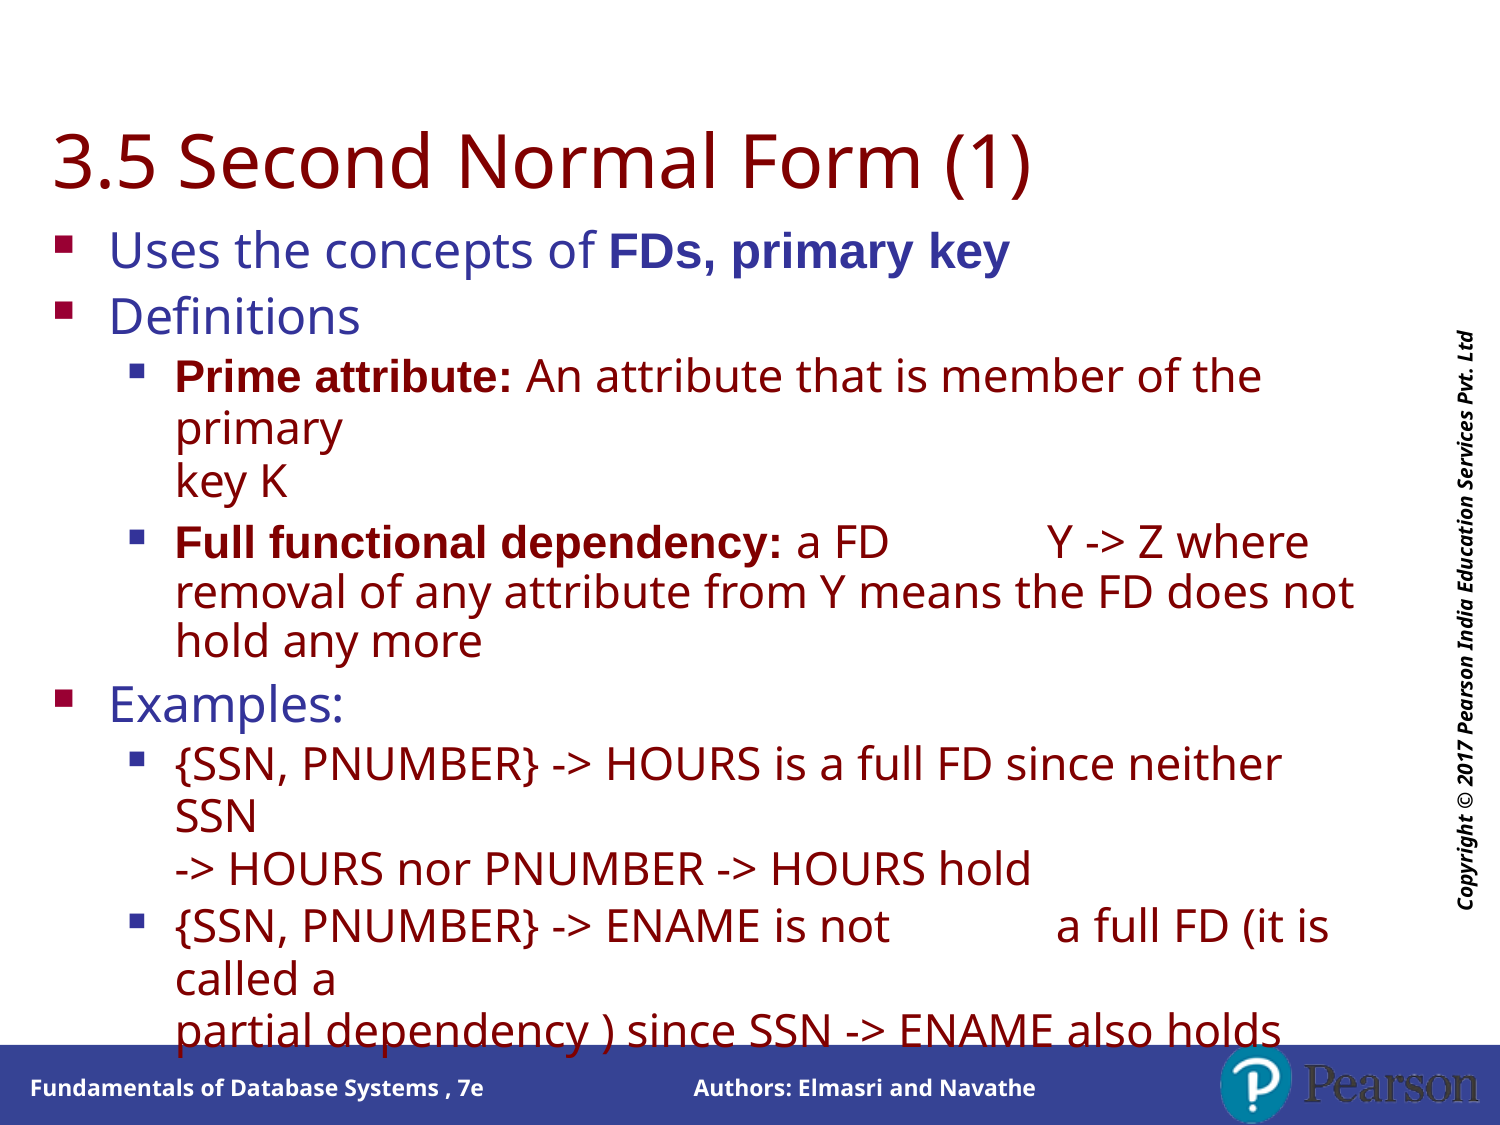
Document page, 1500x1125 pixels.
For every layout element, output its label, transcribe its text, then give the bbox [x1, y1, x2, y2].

title 3.5 Second Normal Form (1) [50, 0, 1297, 210]
picture [1220, 1044, 1480, 1124]
footer Authors: Elmasri and Navathe [691, 1070, 1081, 1125]
picture [1233, 1057, 1280, 1102]
picture [1249, 1105, 1257, 1112]
text_box Copyright © 2017 Pearson India Education Services Pvt. Ltd [1451, 206, 1482, 914]
slide_number Fundamentals of Database Systems , 7e [27, 1071, 547, 1125]
text_box Uses the concepts of FDs, primary key Definitions Prime attribute: An attribute that is member of the primary key K Full functional dependency: a FD Y -> Z where removal of any attribute from Y means the FD does not hold any more Examples: {SSN, PNUMBER} -> HOURS is a full FD since neither SSN -> HOURS nor PNUMBER -> HOURS hold {SSN, PNUMBER} -> ENAME is not a full FD (it is called a partial dependency ) since SSN -> ENAME also holds [50, 210, 1398, 1057]
